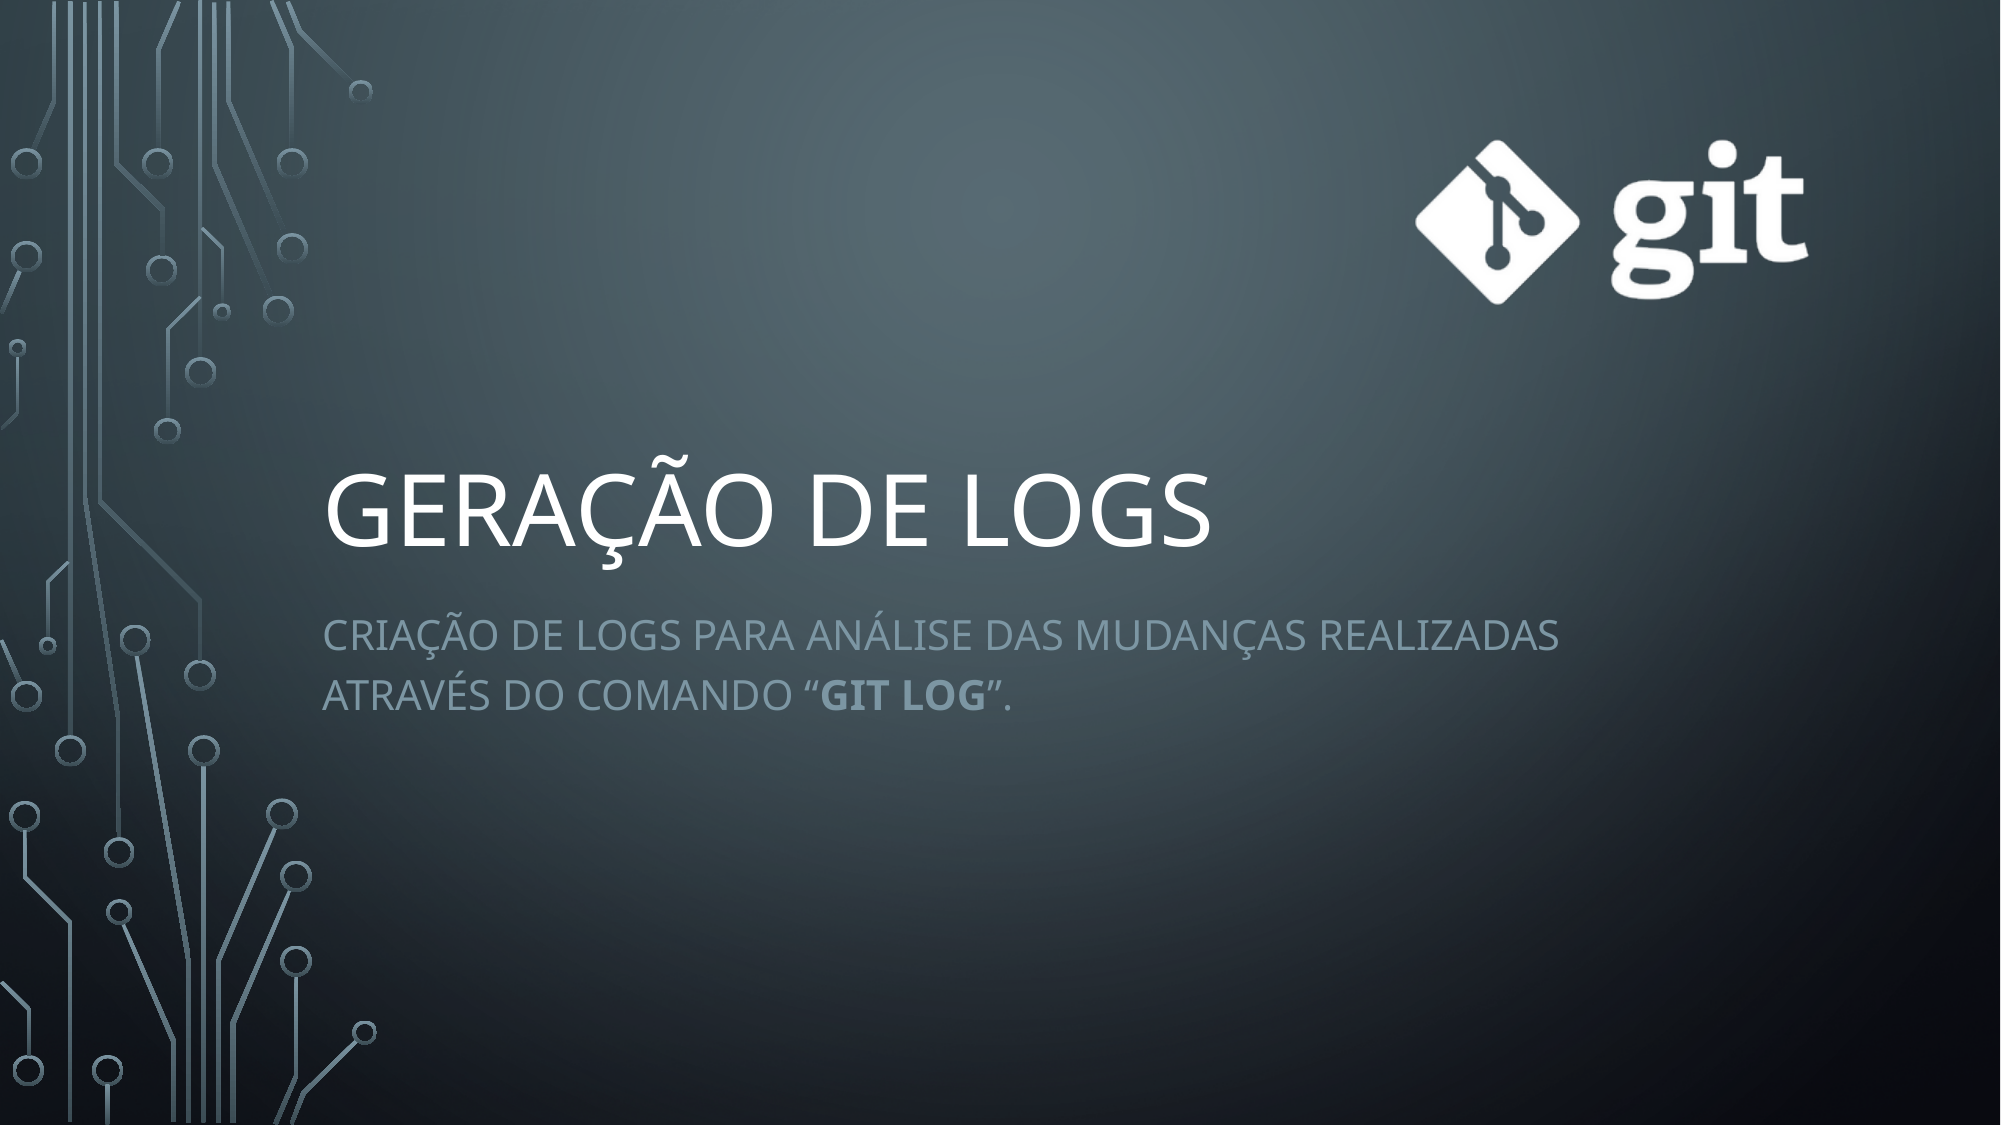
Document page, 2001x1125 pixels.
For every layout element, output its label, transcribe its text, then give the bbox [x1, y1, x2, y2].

title Geração de logs [307, 184, 1750, 576]
picture [1411, 22, 1813, 423]
subtitle Criação de logs para análise das mudanças realizadas através do comando “git log”. [307, 590, 1750, 863]
